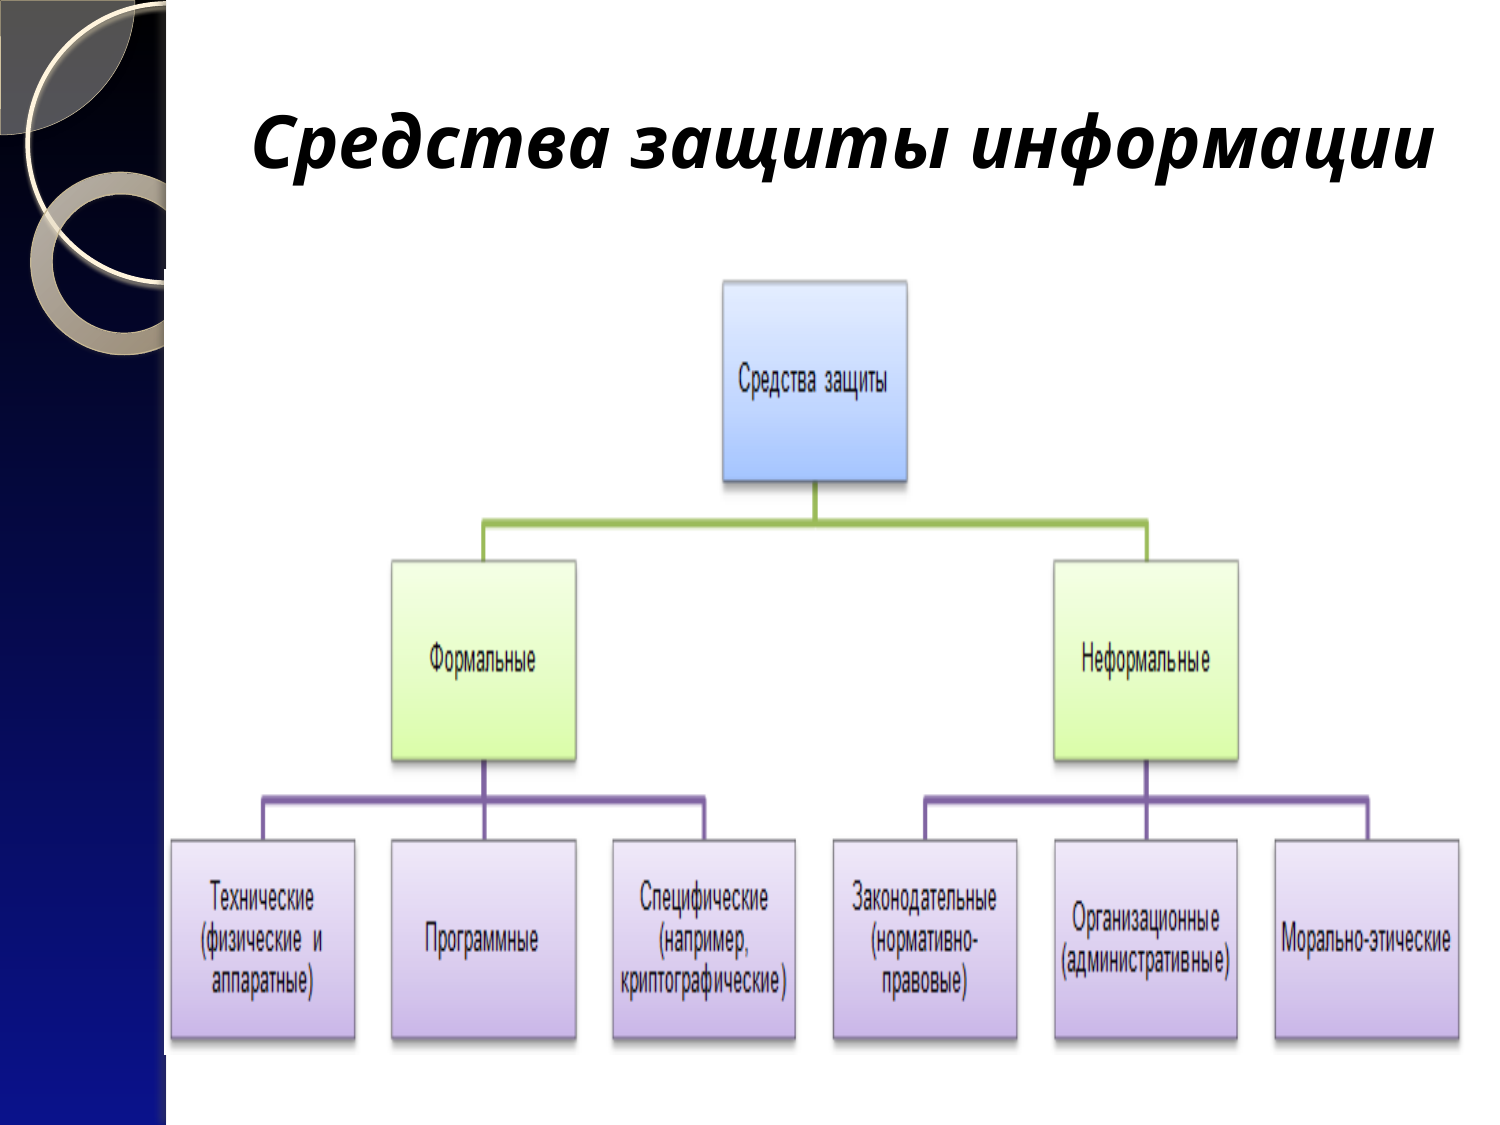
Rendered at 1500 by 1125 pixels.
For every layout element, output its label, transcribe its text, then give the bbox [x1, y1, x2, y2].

title Средства защиты информации [235, 45, 1466, 233]
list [163, 269, 1466, 1055]
